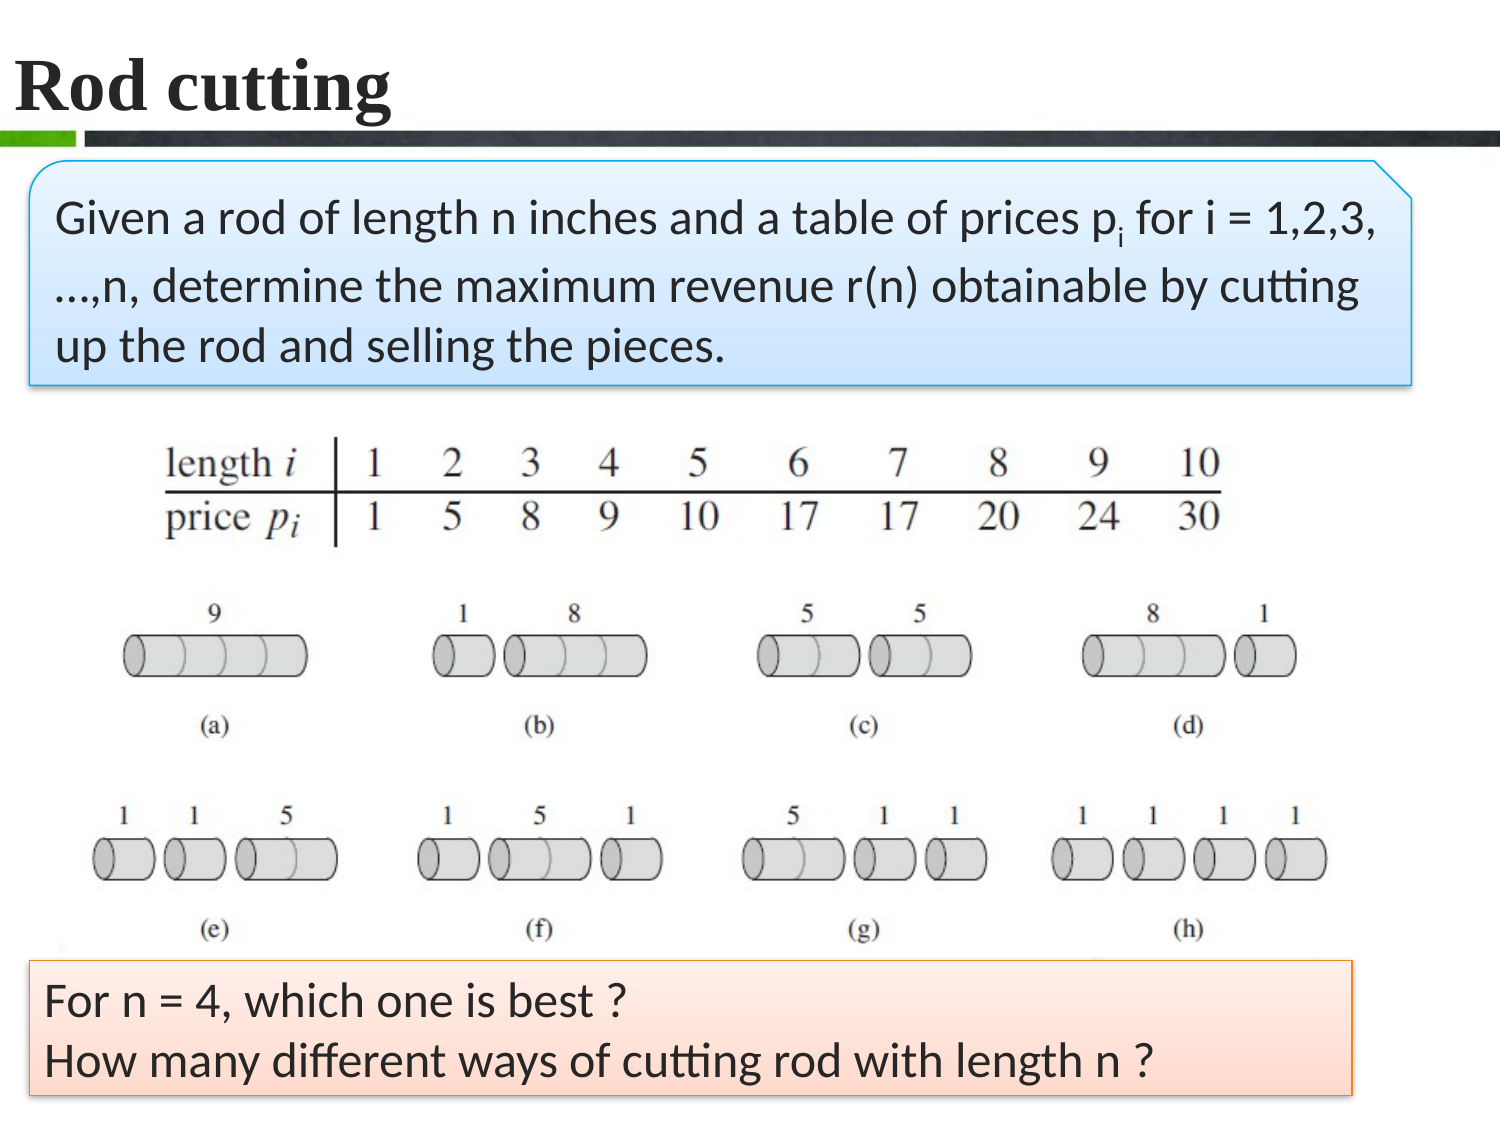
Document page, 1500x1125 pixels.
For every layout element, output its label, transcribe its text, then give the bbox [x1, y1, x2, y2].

text_box For n = 4, which one is best ? How many different ways of cutting rod with length n ? [29, 960, 1353, 1096]
picture [0, 161, 1500, 1125]
text_box Rod cutting [0, 0, 1500, 161]
text_box Given a rod of length n inches and a table of prices pi for i = 1,2,3,…,n, determine the maximum revenue r(n) obtainable by cutting up the rod and selling the pieces. [28, 160, 1413, 387]
